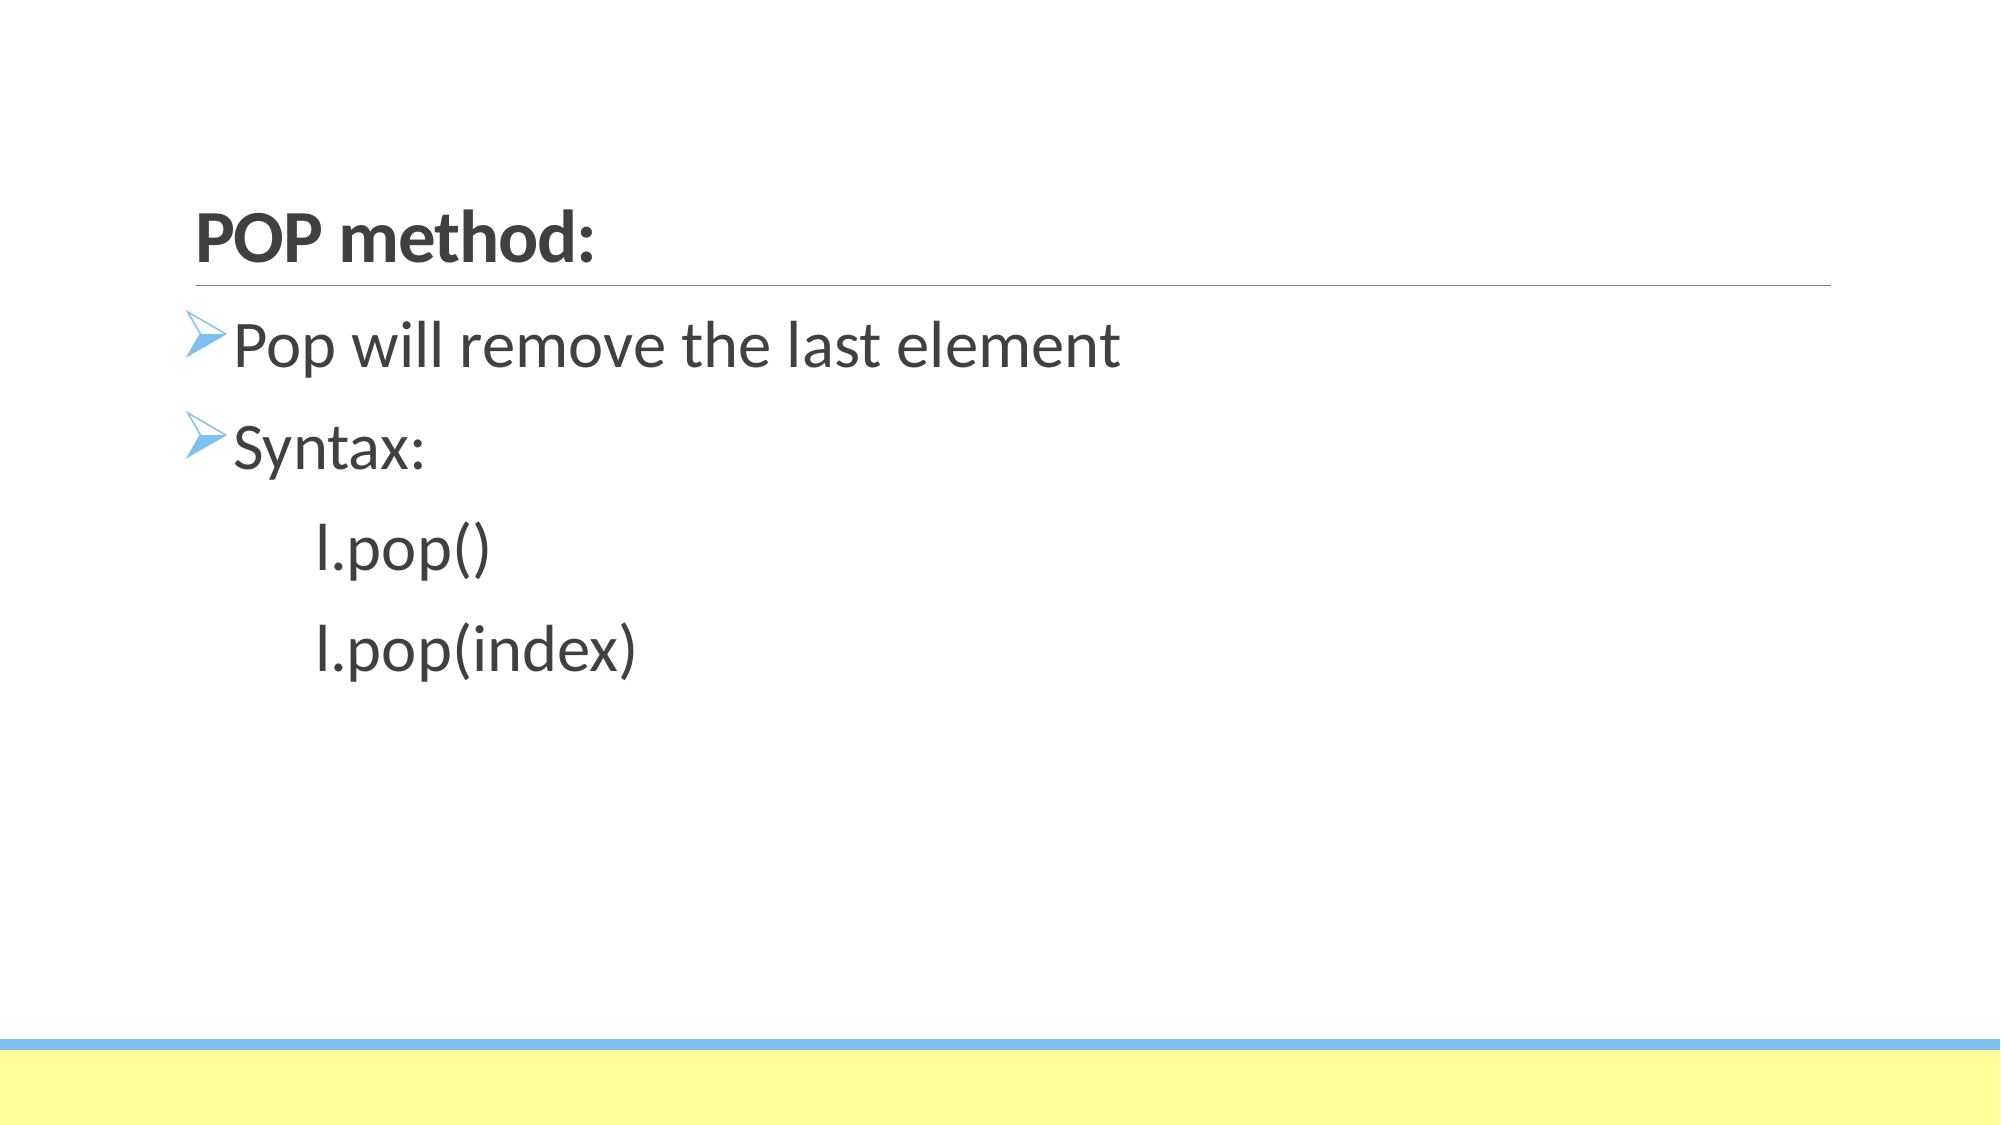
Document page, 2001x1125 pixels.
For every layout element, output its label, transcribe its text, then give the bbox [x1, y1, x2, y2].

title POP method: [180, 47, 1830, 285]
list Pop will remove the last element Syntax: l.pop() l.pop(index) [180, 302, 1830, 963]
